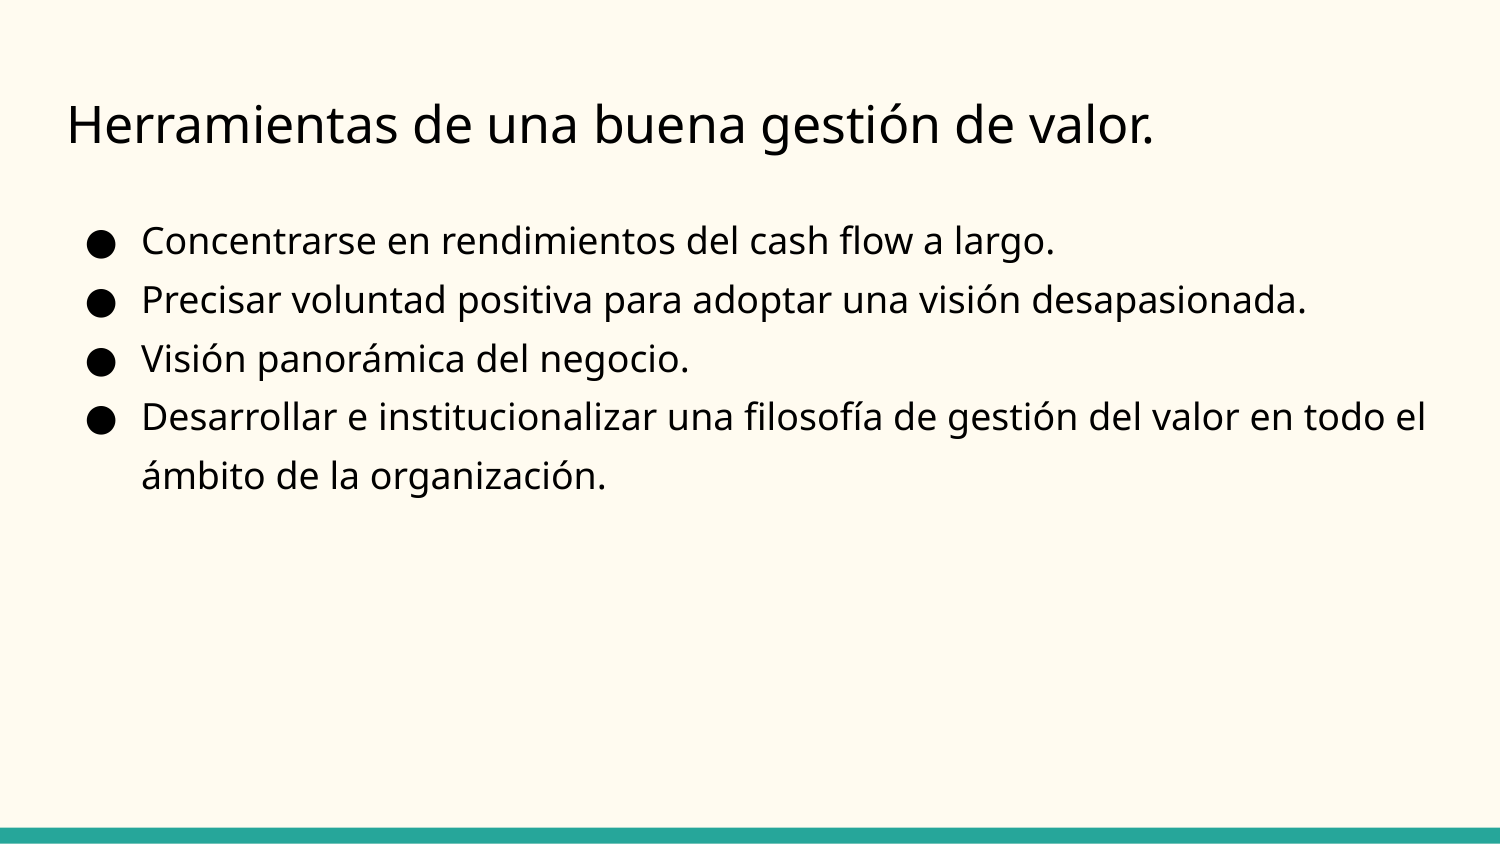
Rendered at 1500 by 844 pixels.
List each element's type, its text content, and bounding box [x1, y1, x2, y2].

list Concentrarse en rendimientos del cash flow a largo. Precisar voluntad positiva para adoptar una visión desapasionada. Visión panorámica del negocio. Desarrollar e institucionalizar una filosofía de gestión del valor en todo el ámbito de la organización. [51, 192, 1449, 750]
title Herramientas de una buena gestión de valor. [51, 72, 1449, 174]
